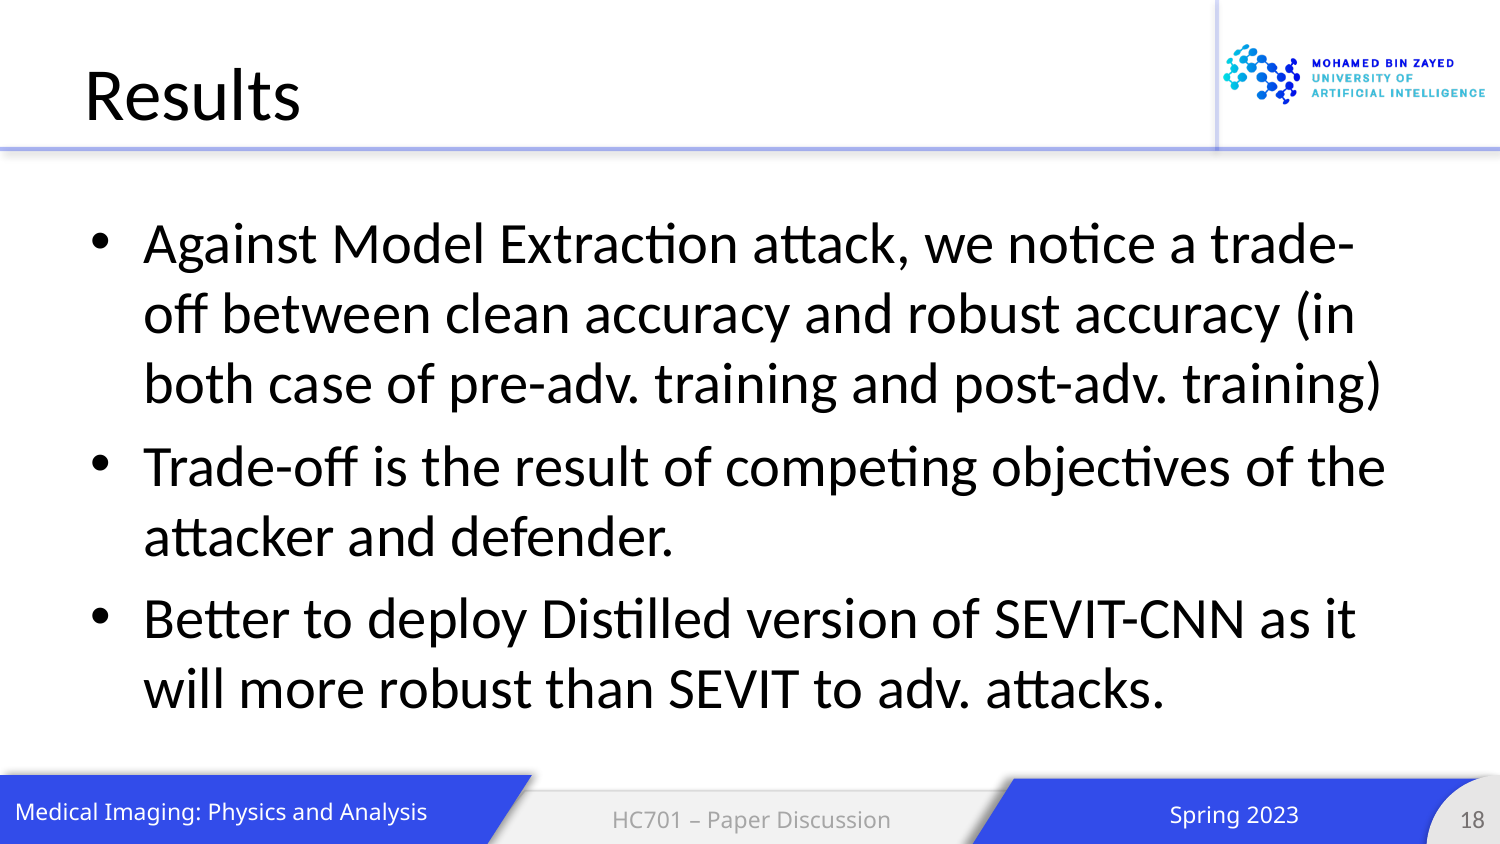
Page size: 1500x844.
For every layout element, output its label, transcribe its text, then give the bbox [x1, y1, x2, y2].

list Against Model Extraction attack, we notice a trade-off between clean accuracy and robust accuracy (in both case of pre-adv. training and post-adv. training) Trade-off is the result of competing objectives of the attacker and defender. Better to deploy Distilled version of SEVIT-CNN as it will more robust than SEVIT to adv. attacks. [75, 196, 1425, 754]
title Results [69, 19, 1220, 161]
picture [1223, 44, 1485, 105]
